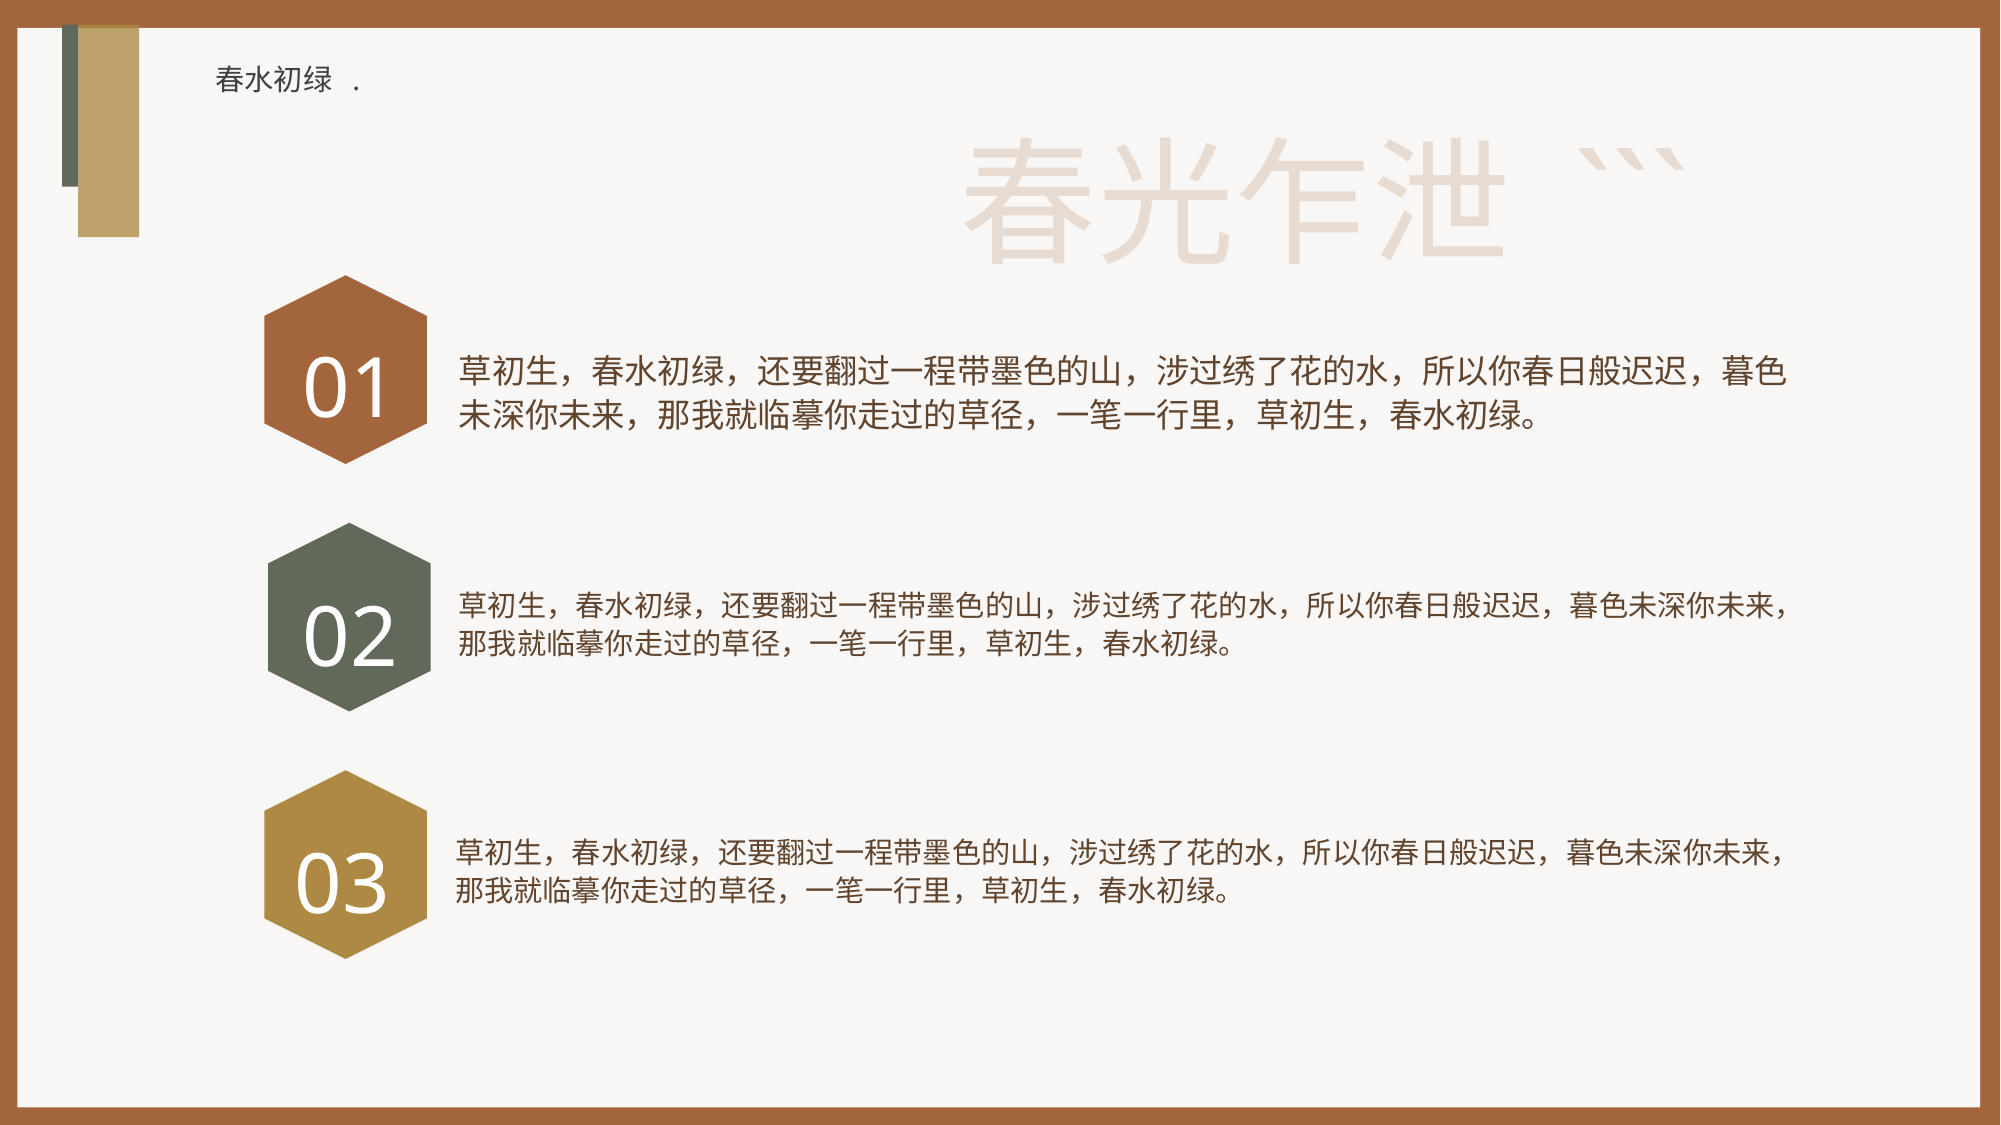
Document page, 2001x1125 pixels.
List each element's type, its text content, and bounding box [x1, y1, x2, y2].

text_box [264, 770, 1814, 959]
text_box [77, 23, 140, 238]
text_box 春光乍泄 ``` [944, 80, 1916, 251]
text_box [264, 275, 1818, 464]
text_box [267, 522, 1818, 712]
text_box 春水初绿 . [200, 53, 616, 104]
text_box [61, 24, 77, 188]
